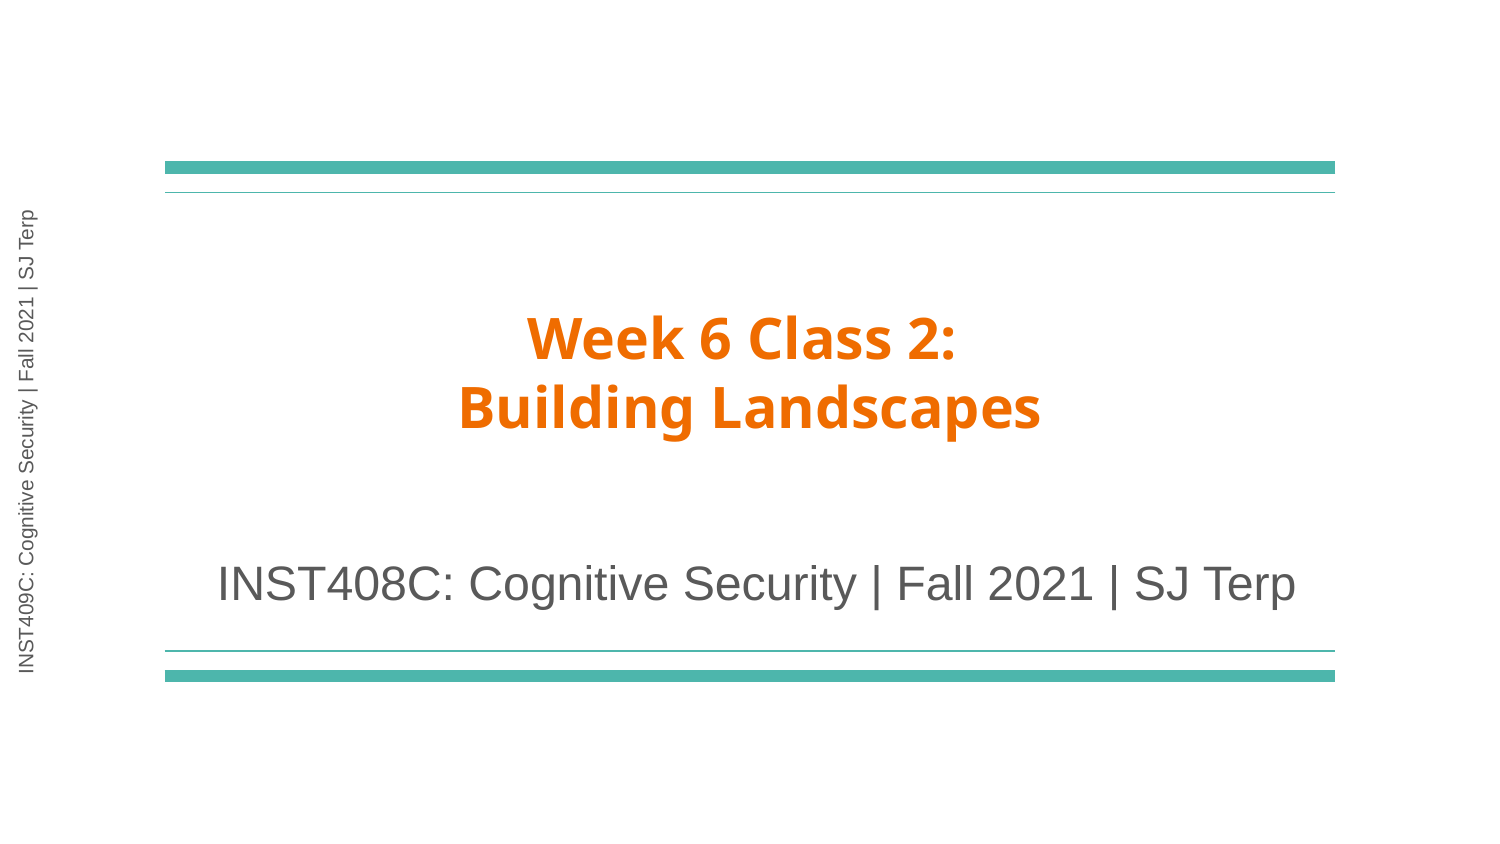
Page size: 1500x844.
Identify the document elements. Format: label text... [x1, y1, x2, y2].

subtitle INST408C: Cognitive Security | Fall 2021 | SJ Terp [179, 537, 1336, 638]
title Week 6 Class 2: Building Landscapes [164, 287, 1336, 456]
